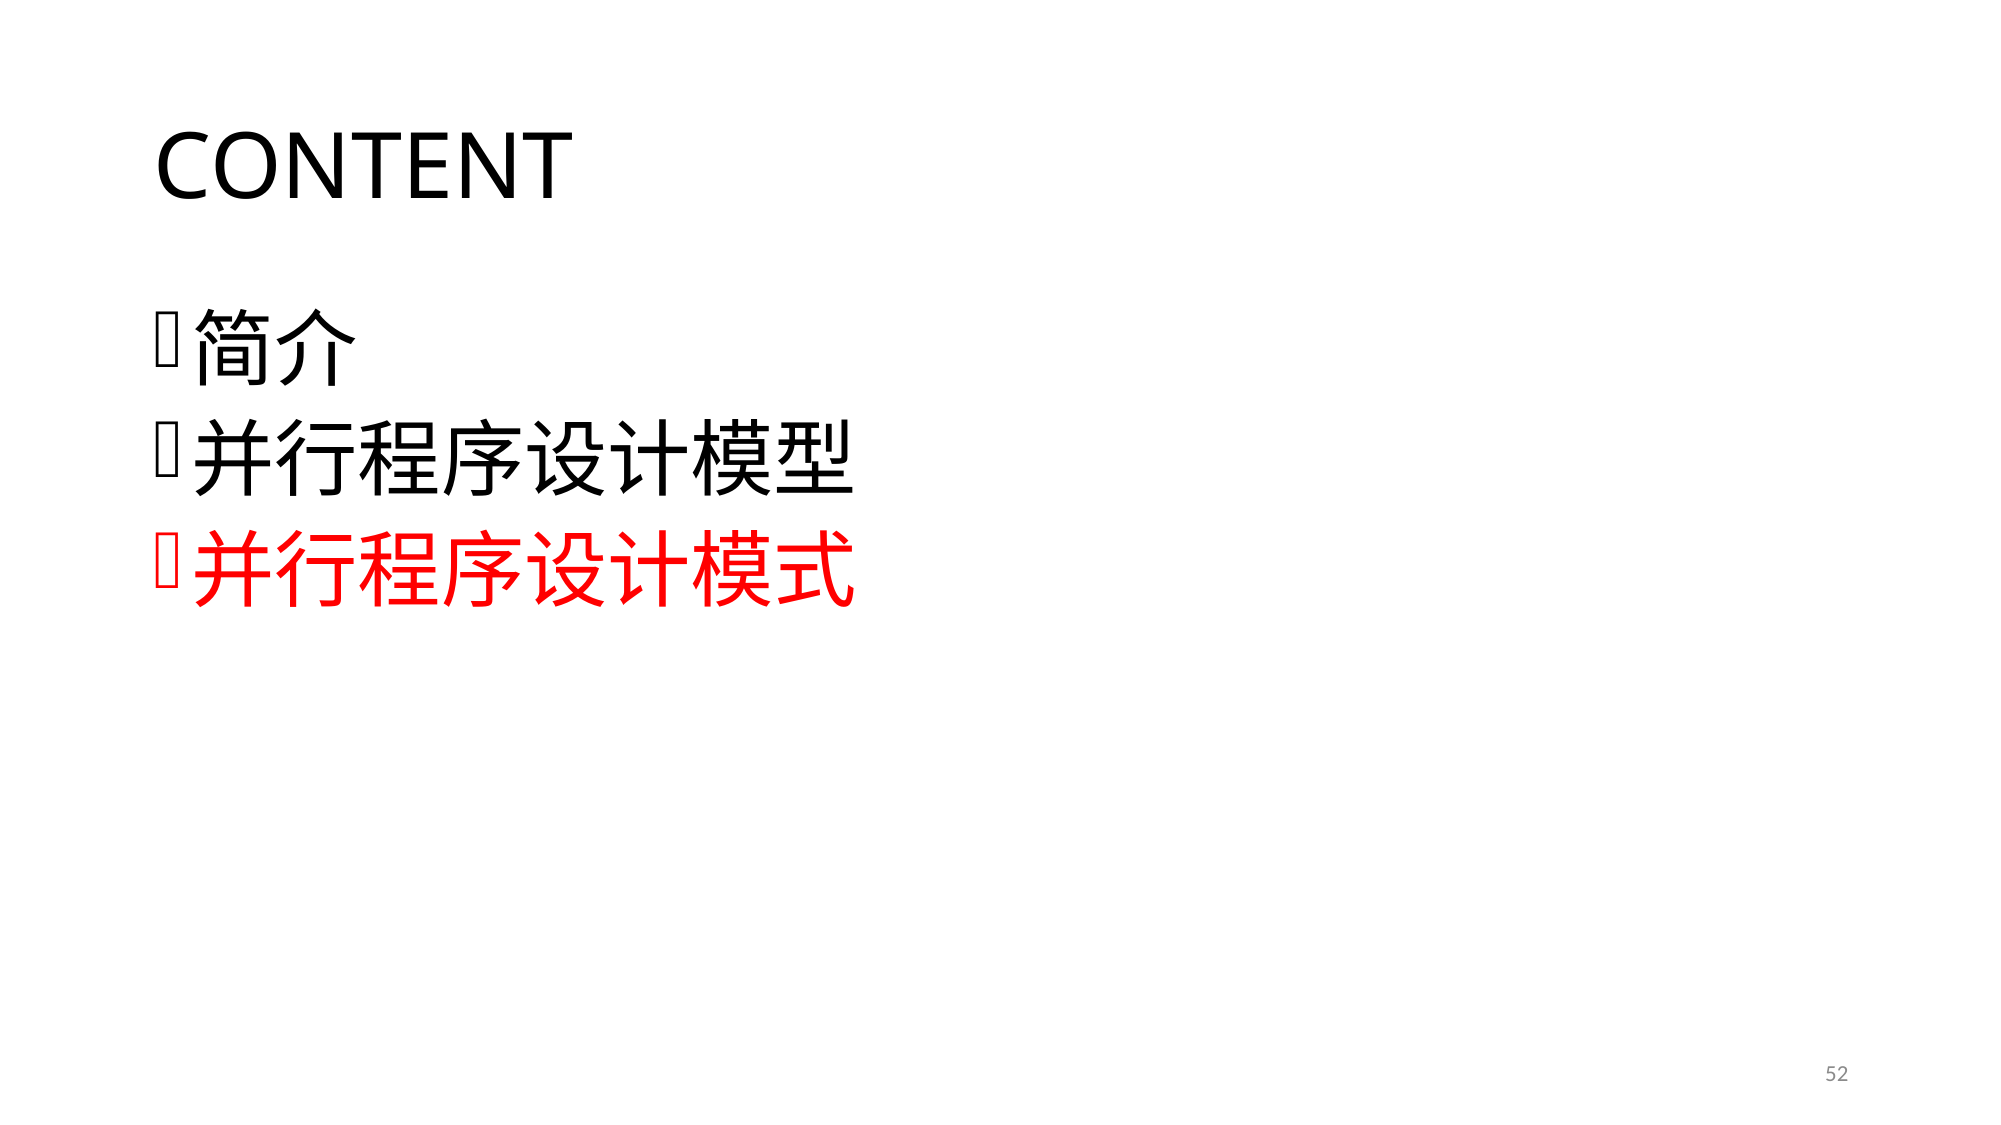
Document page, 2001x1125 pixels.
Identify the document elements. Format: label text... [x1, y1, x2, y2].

list 简介 并行程序设计模型 并行程序设计模式 [138, 299, 1864, 1014]
title CONTENT [138, 60, 1864, 278]
slide_number 52 [1413, 1042, 1864, 1103]
